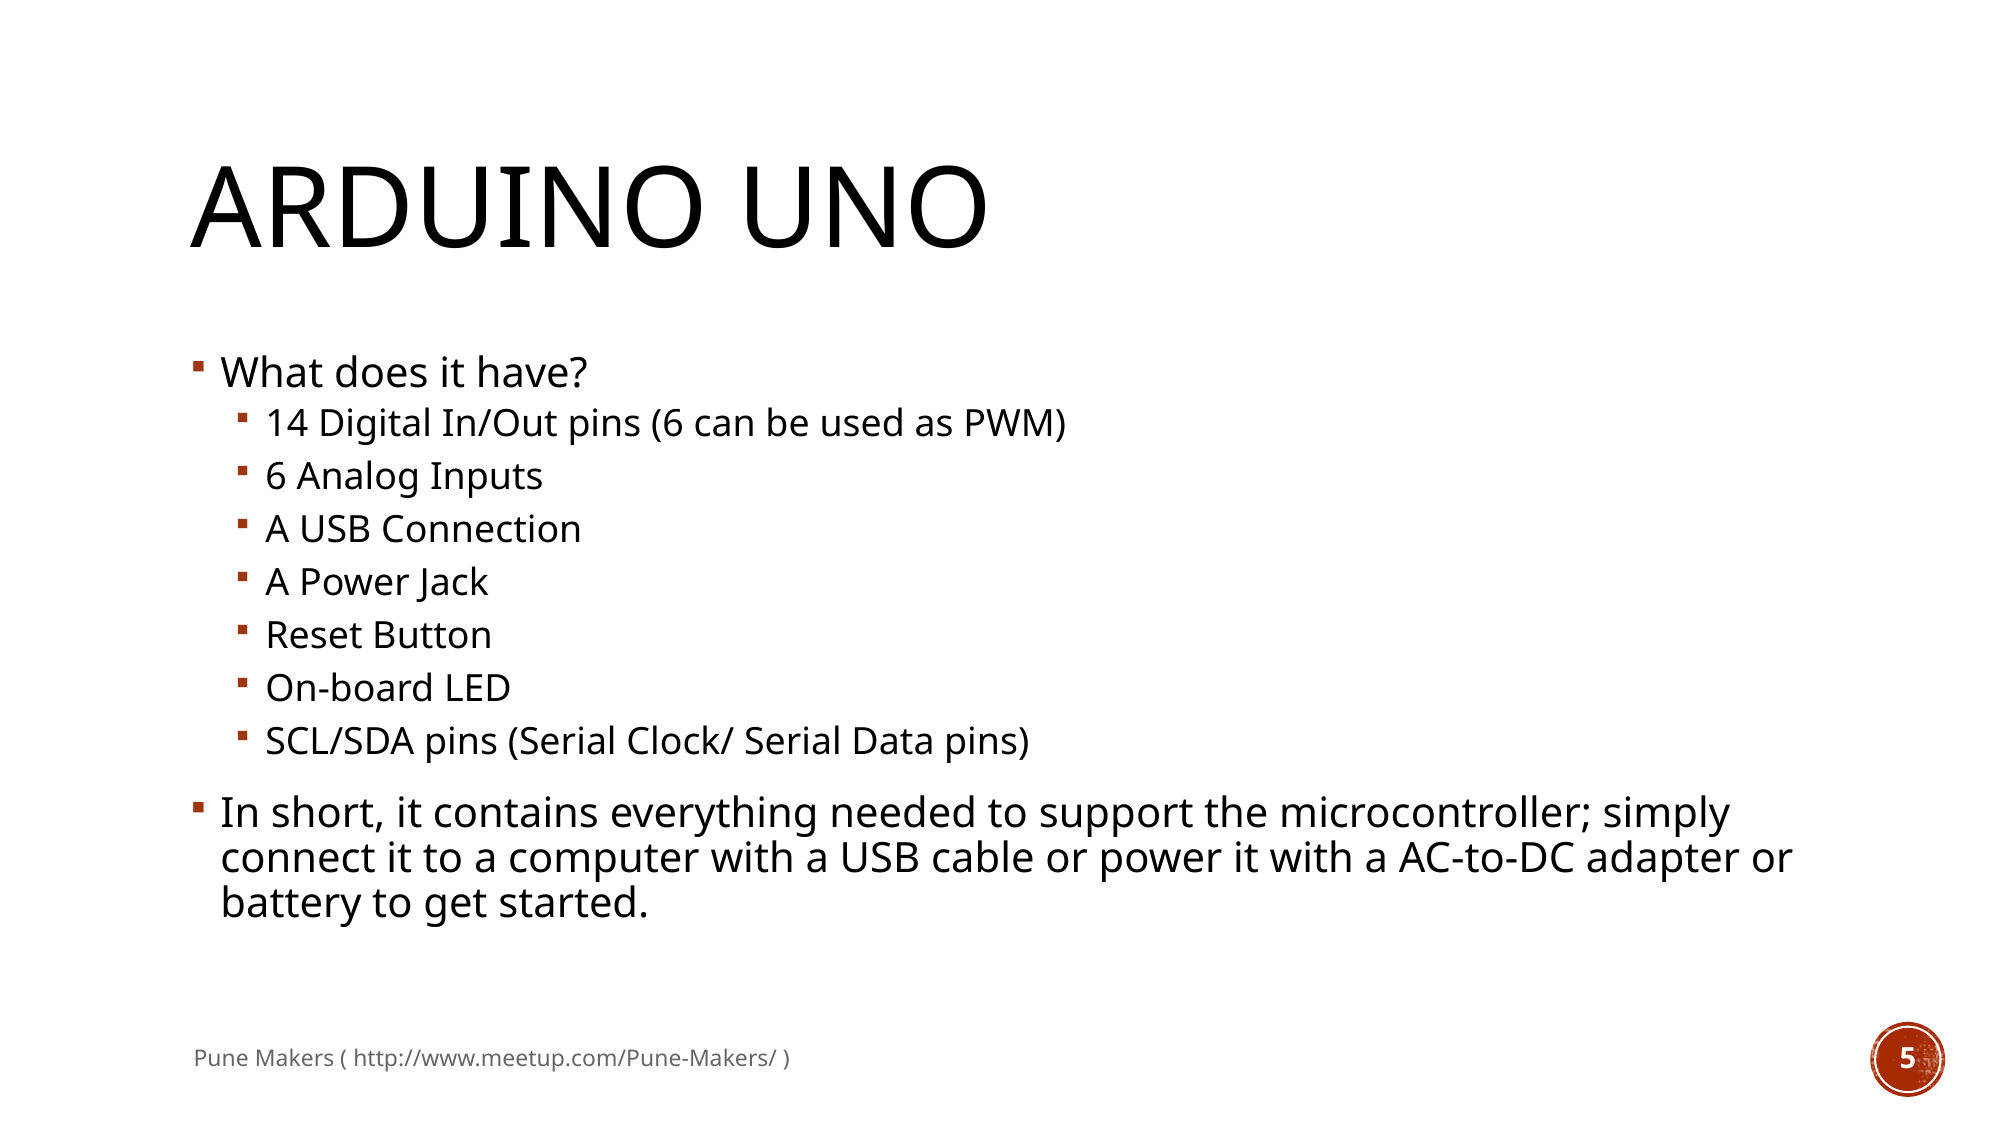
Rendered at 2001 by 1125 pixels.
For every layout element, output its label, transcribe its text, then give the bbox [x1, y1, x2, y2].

title Arduino uno [175, 79, 1826, 344]
list What does it have? 14 Digital In/Out pins (6 can be used as PWM) 6 Analog Inputs A USB Connection A Power Jack Reset Button On-board LED SCL/SDA pins (Serial Clock/ Serial Data pins) In short, it contains everything needed to support the microcontroller; simply connect it to a computer with a USB cable or power it with a AC-to-DC adapter or battery to get started. [175, 343, 1822, 1013]
slide_number 5 [1855, 1028, 1961, 1089]
footer Pune Makers ( http://www.meetup.com/Pune-Makers/ ) [178, 1028, 1217, 1089]
